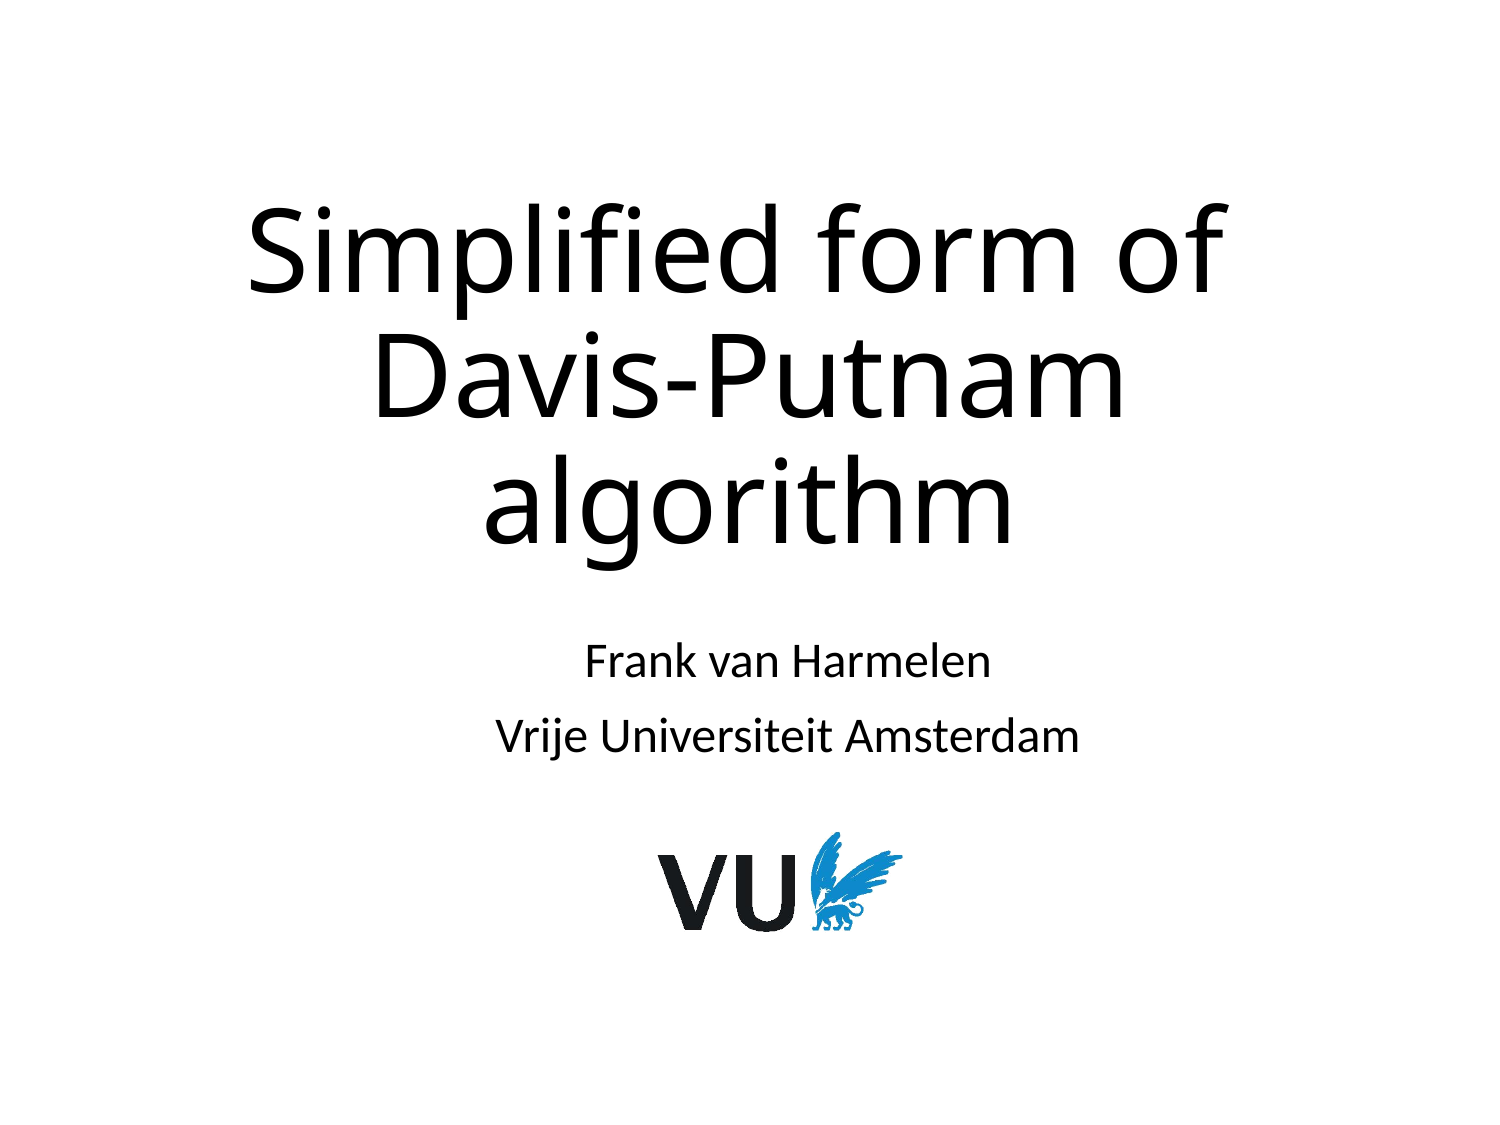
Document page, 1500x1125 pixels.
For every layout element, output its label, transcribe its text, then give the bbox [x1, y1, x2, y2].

picture [617, 820, 929, 961]
title Simplified form of Davis-Putnam algorithm [112, 184, 1388, 576]
subtitle Frank van Harmelen Vrije Universiteit Amsterdam [189, 626, 1388, 985]
